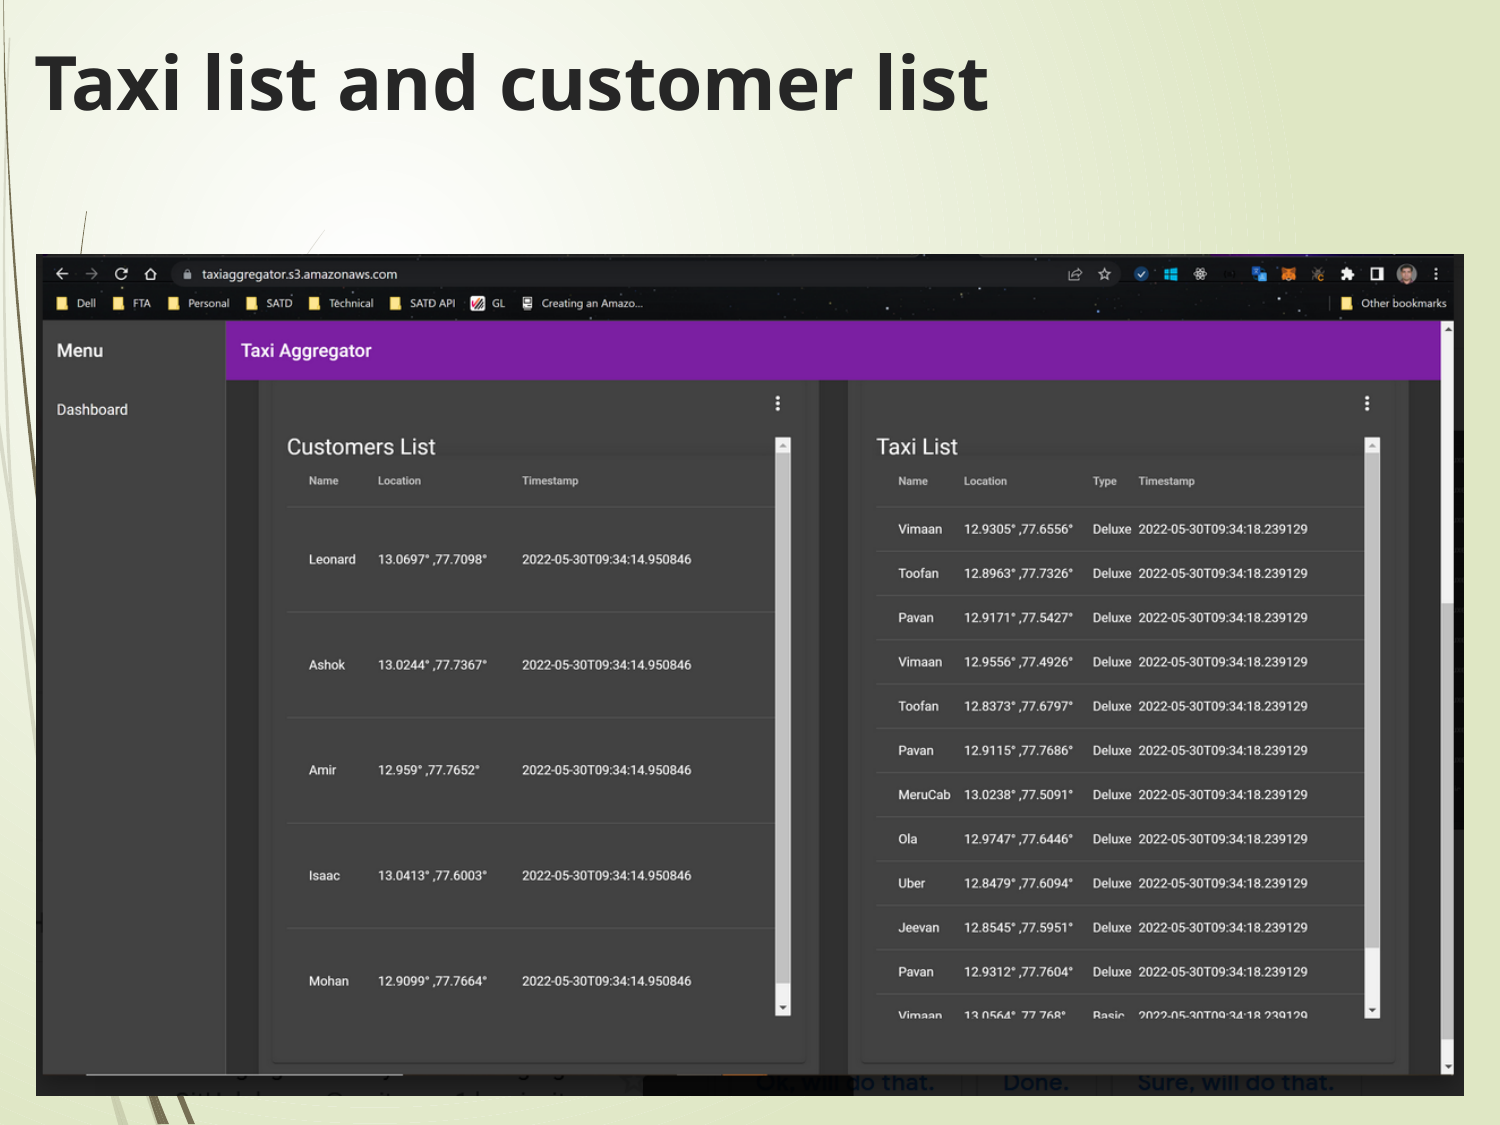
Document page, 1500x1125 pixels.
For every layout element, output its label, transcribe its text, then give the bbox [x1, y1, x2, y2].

title Taxi list and customer list [19, 27, 1100, 238]
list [36, 254, 1464, 1096]
